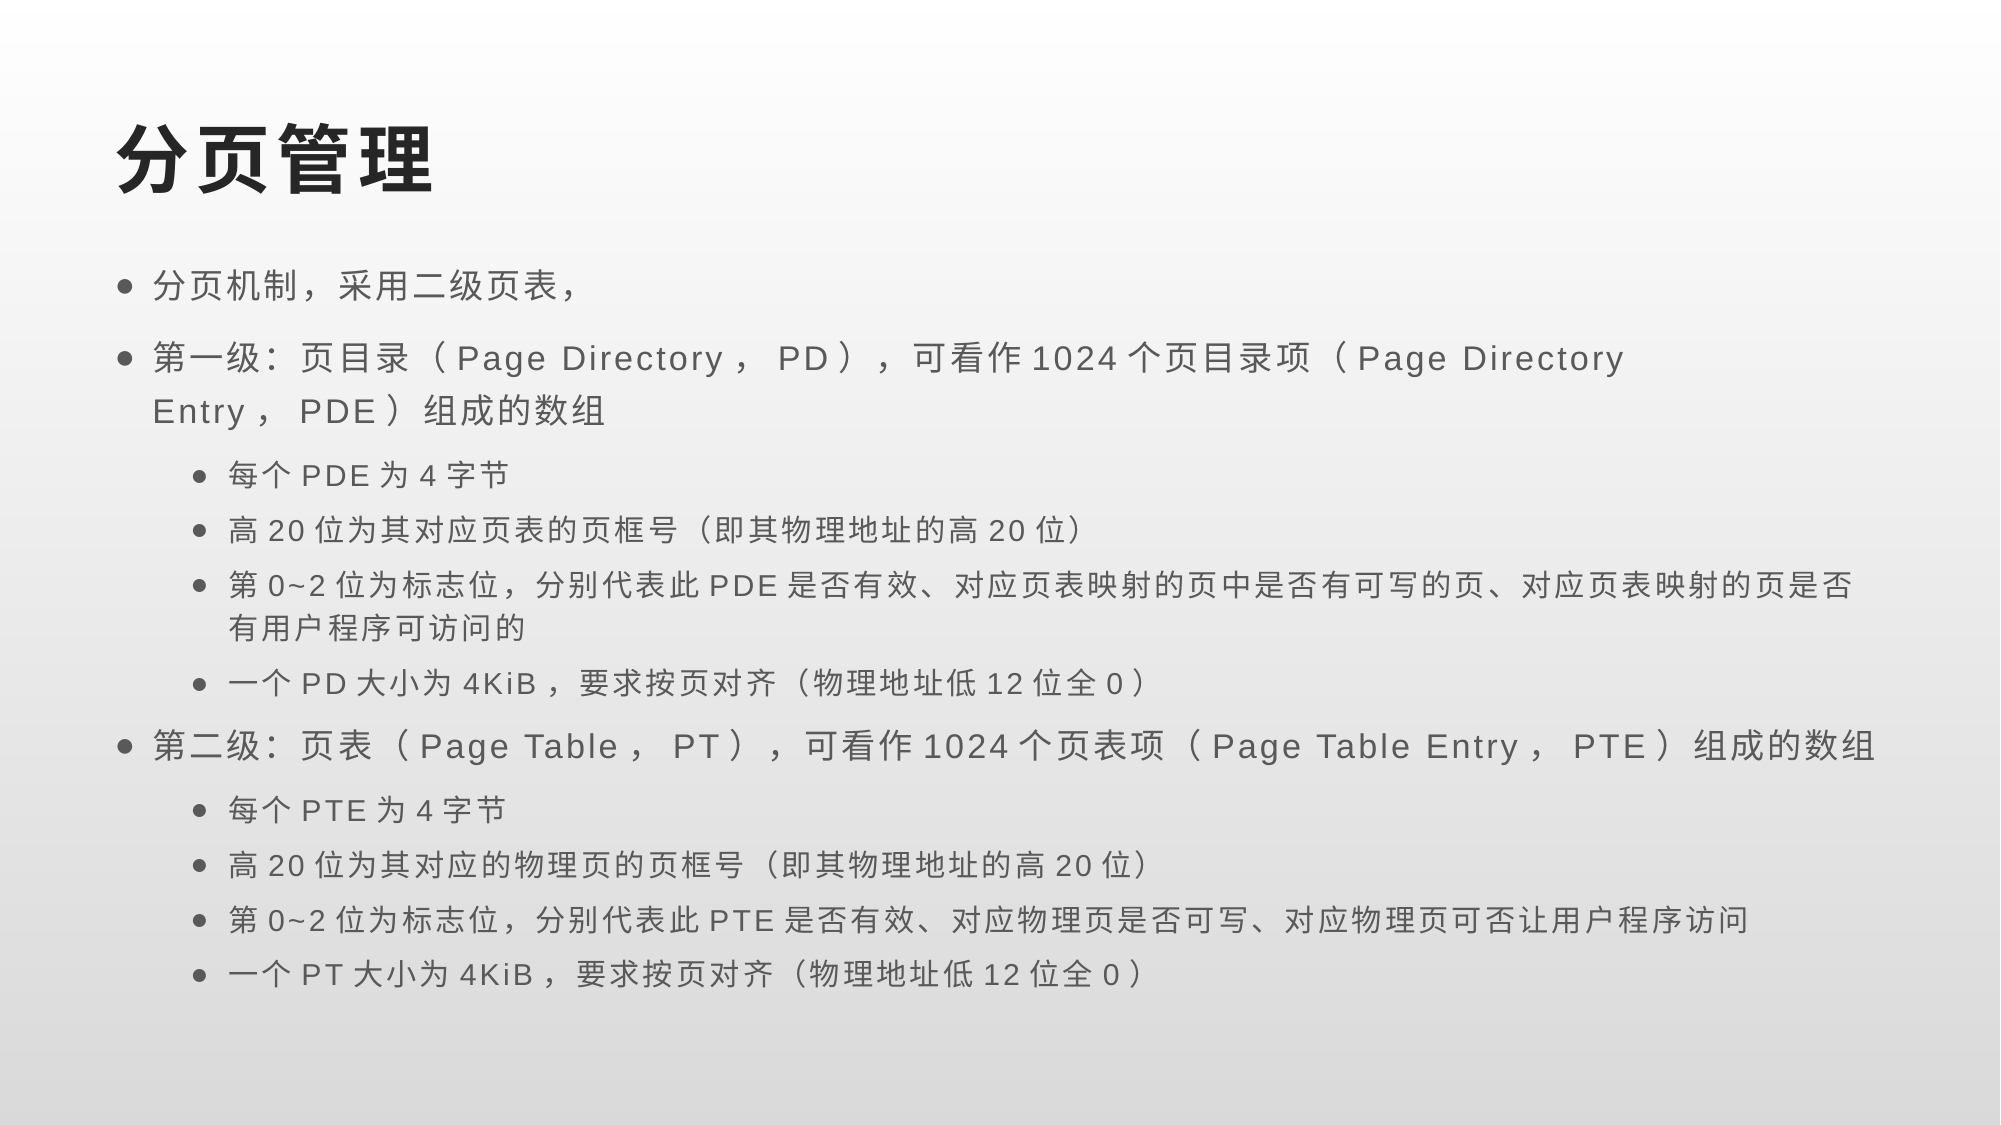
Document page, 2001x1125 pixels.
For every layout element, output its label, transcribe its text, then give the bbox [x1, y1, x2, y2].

list 分页机制，采用二级页表， 第一级：页目录（Page Directory，PD），可看作1024个页目录项（Page Directory Entry，PDE）组成的数组 每个PDE为4字节 高20位为其对应页表的页框号（即其物理地址的高20位） 第0~2位为标志位，分别代表此PDE是否有效、对应页表映射的页中是否有可写的页、对应页表映射的页是否有用户程序可访问的 一个PD大小为4KiB，要求按页对齐（物理地址低12位全0） 第二级：页表（Page Table，PT），可看作1024个页表项（Page Table Entry，PTE）组成的数组 每个PTE为4字节 高20位为其对应的物理页的页框号（即其物理地址的高20位） 第0~2位为标志位，分别代表此PTE是否有效、对应物理页是否可写、对应物理页可否让用户程序访问 一个PT大小为4KiB，要求按页对齐（物理地址低12位全0） [99, 244, 1900, 1026]
title 分页管理 [99, 99, 1900, 216]
